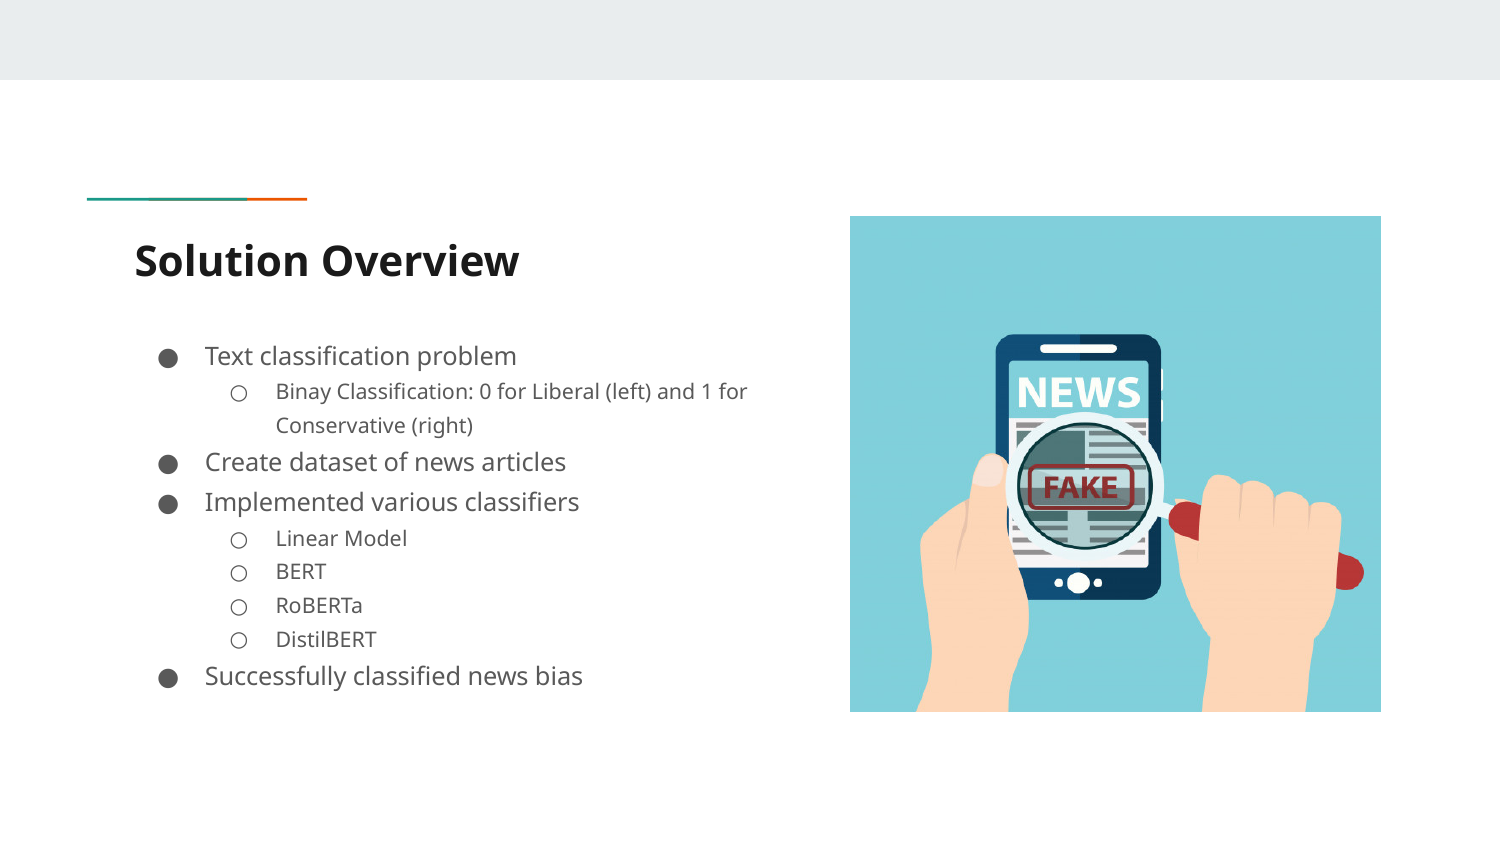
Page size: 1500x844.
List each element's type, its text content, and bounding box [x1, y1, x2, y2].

picture [849, 215, 1382, 713]
title Solution Overview [119, 216, 847, 305]
list Text classification problem Binay Classification: 0 for Liberal (left) and 1 for Conservative (right) Create dataset of news articles Implemented various classifiers Linear Model BERT RoBERTa DistilBERT Successfully classified news bias [119, 317, 844, 712]
